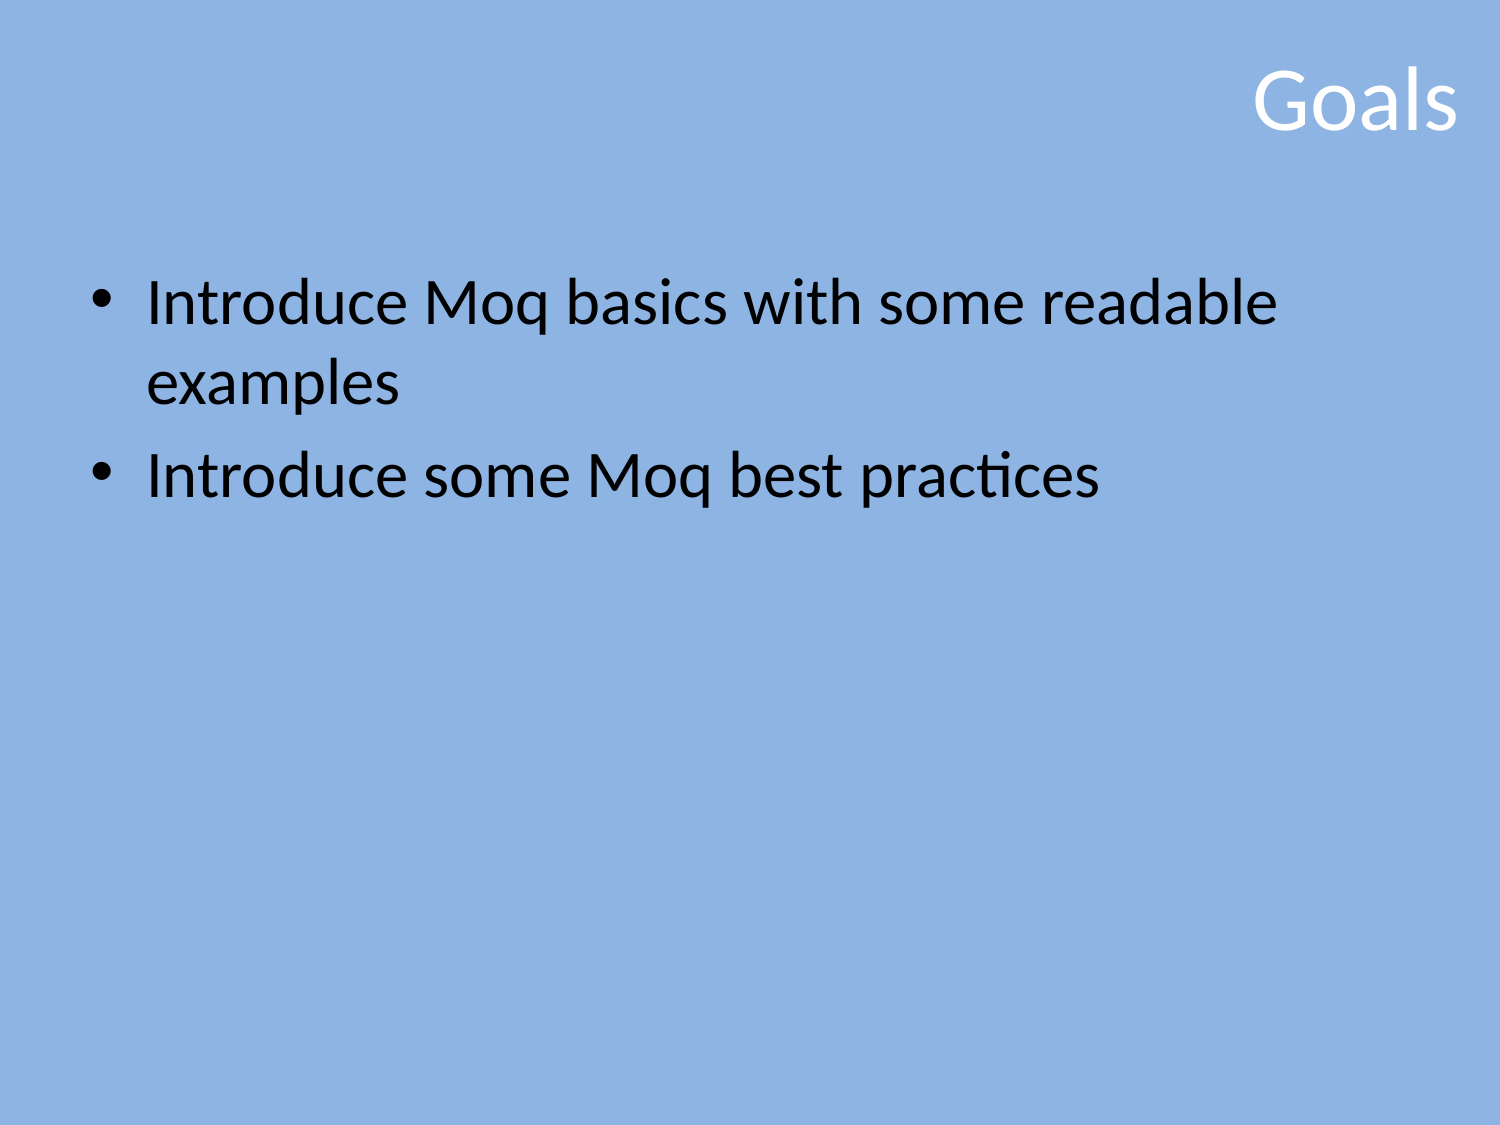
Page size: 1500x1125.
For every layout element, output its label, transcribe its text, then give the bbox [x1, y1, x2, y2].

list Introduce Moq basics with some readable examples Introduce some Moq best practices [75, 249, 1425, 1018]
title Goals [24, 12, 1475, 175]
